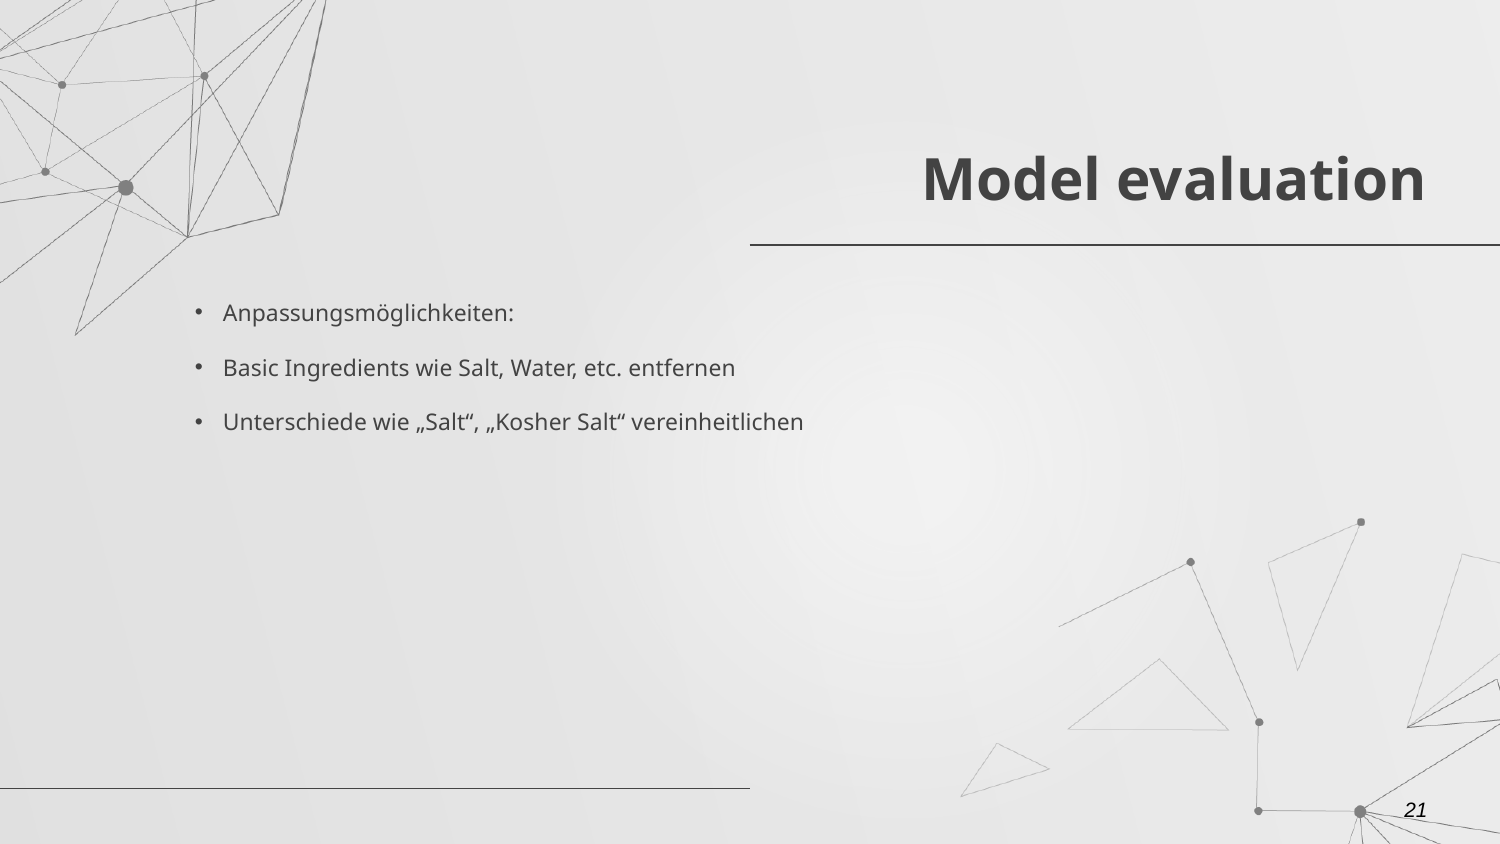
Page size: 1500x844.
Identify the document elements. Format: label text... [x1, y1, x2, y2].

picture [0, 0, 1500, 844]
subtitle Anpassungsmöglichkeiten: Basic Ingredients wie Salt, Water, etc. entfernen Unterschiede wie „Salt“, „Kosher Salt“ vereinheitlichen [179, 253, 1383, 569]
title Model evaluation [581, 110, 1442, 228]
